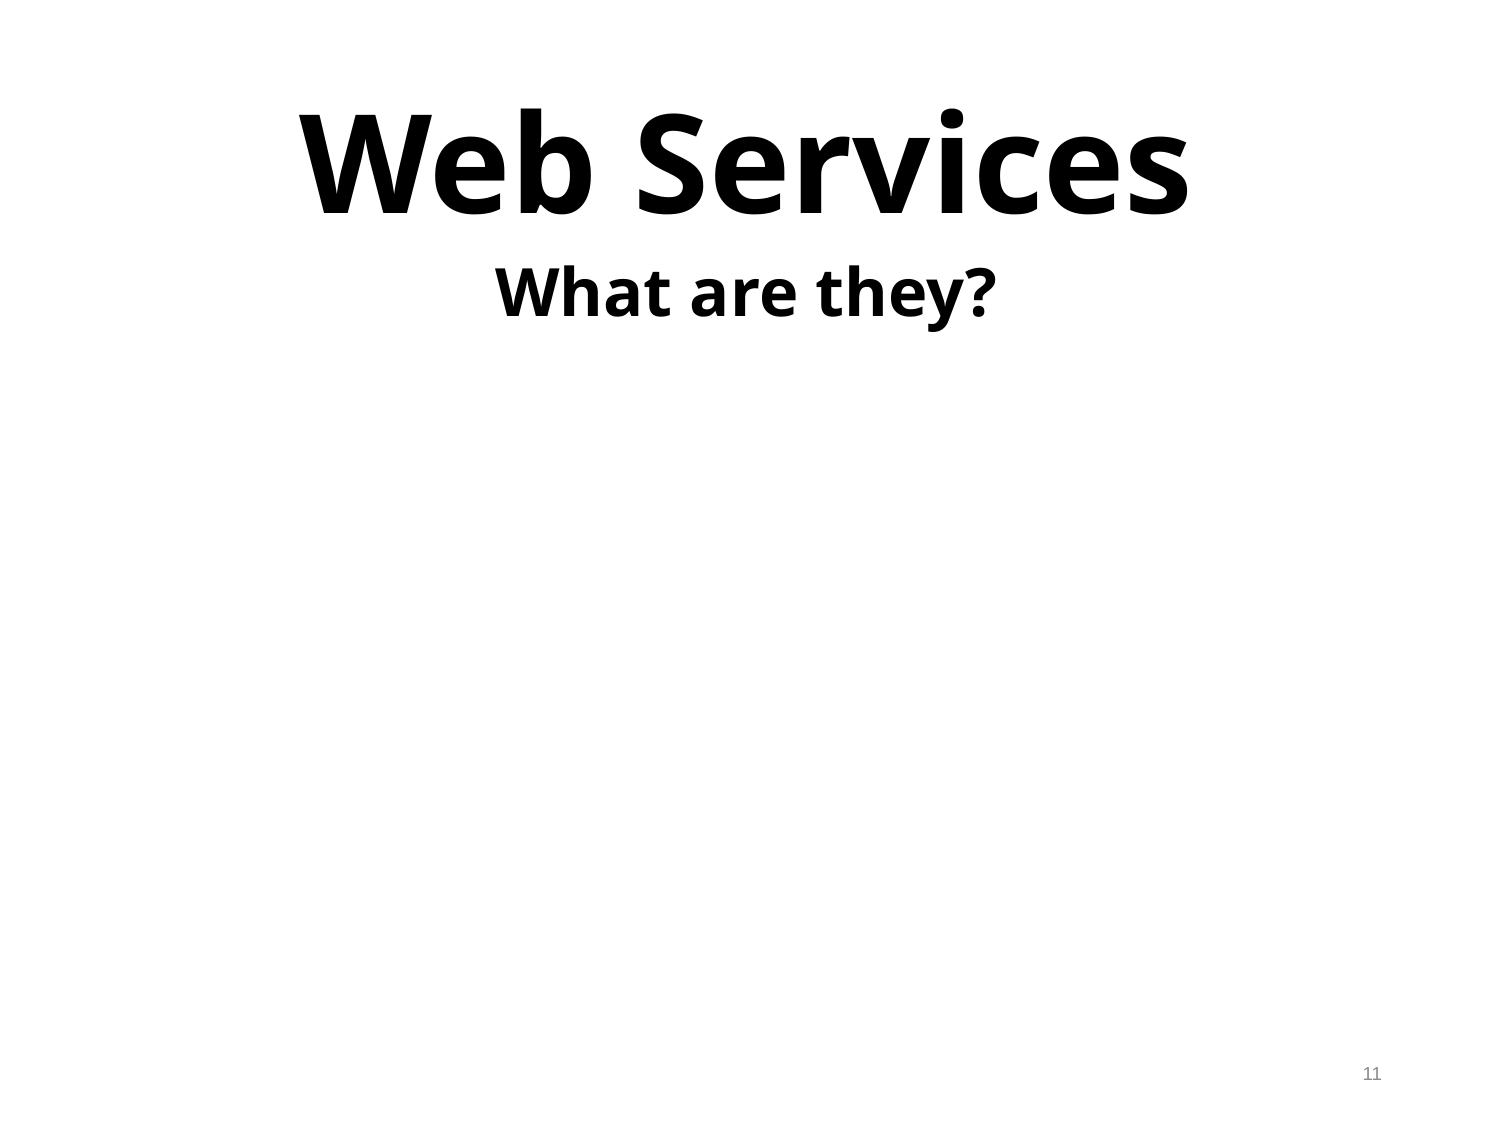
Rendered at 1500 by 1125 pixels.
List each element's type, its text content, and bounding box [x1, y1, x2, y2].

slide_number 11 [1059, 1042, 1397, 1103]
list Web Services What are they? [65, 87, 1428, 1073]
